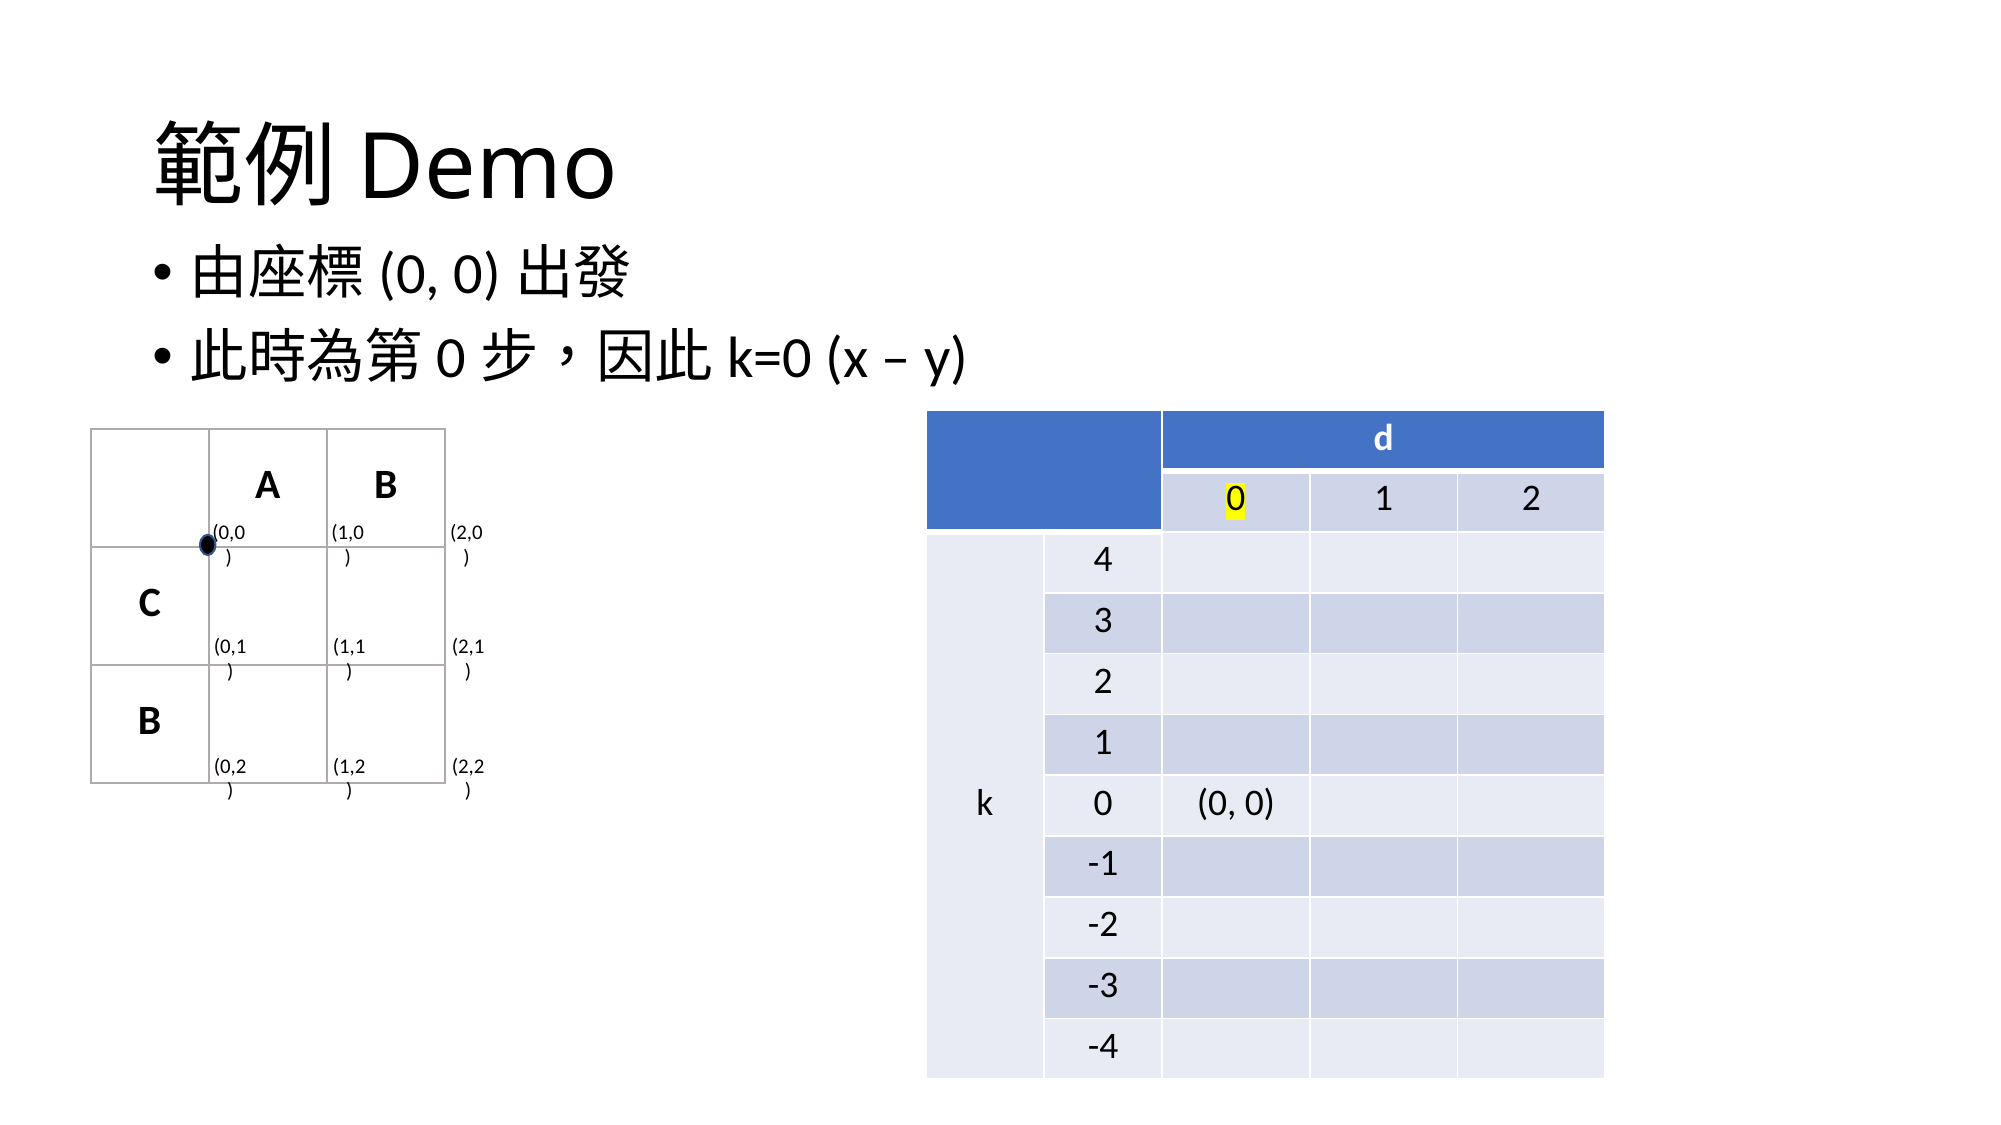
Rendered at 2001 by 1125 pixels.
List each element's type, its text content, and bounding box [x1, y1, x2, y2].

table_header A [210, 430, 326, 510]
table_cell 0 [1163, 474, 1309, 531]
table_header [92, 430, 208, 546]
table_cell [1311, 898, 1457, 957]
table_cell [1458, 776, 1604, 835]
table_cell B [92, 666, 197, 782]
table_cell [1458, 959, 1604, 1018]
table_cell [1163, 594, 1309, 653]
table_cell [1458, 594, 1604, 653]
list 由座標(0, 0)出發 此時為第0步，因此k=0 (x – y) [137, 235, 1863, 356]
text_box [197, 510, 500, 786]
table_cell 0 [1045, 776, 1161, 835]
table_cell [1163, 837, 1309, 896]
table_cell [1458, 837, 1604, 896]
table_cell [1163, 898, 1309, 957]
table_cell 3 [1045, 594, 1161, 653]
table_cell [1458, 533, 1604, 592]
table_cell -2 [1045, 898, 1161, 957]
table_cell 1 [1045, 715, 1161, 774]
table_cell 2 [1045, 654, 1161, 714]
table_cell (0, 0) [1163, 776, 1309, 835]
table_cell k [927, 535, 1043, 1078]
title 範例Demo [137, 59, 1863, 235]
table_cell -4 [1045, 1019, 1161, 1078]
table_cell [1311, 1019, 1457, 1078]
table_cell 4 [1045, 535, 1161, 592]
table_cell [1311, 594, 1457, 653]
table_cell [1311, 776, 1457, 835]
table_cell [1311, 837, 1457, 896]
table_cell [1311, 959, 1457, 1018]
table_header d [1163, 411, 1604, 468]
table_cell [1458, 654, 1604, 714]
table_cell [1458, 898, 1604, 957]
table_cell C [92, 548, 197, 664]
table_cell [1163, 715, 1309, 774]
table_cell [1163, 533, 1309, 592]
table_cell -3 [1045, 959, 1161, 1018]
table_cell 1 [1311, 474, 1457, 531]
table_cell [1458, 1019, 1604, 1078]
table_cell [1458, 715, 1604, 774]
table_cell 2 [1458, 474, 1604, 531]
table_cell [1163, 654, 1309, 714]
table_cell [1163, 959, 1309, 1018]
table_header B [328, 430, 444, 510]
table_cell [1163, 1019, 1309, 1078]
table_cell [1311, 533, 1457, 592]
table_cell [1311, 654, 1457, 714]
table_cell [1311, 715, 1457, 774]
table_cell -1 [1045, 837, 1161, 896]
table_header [927, 411, 1161, 529]
